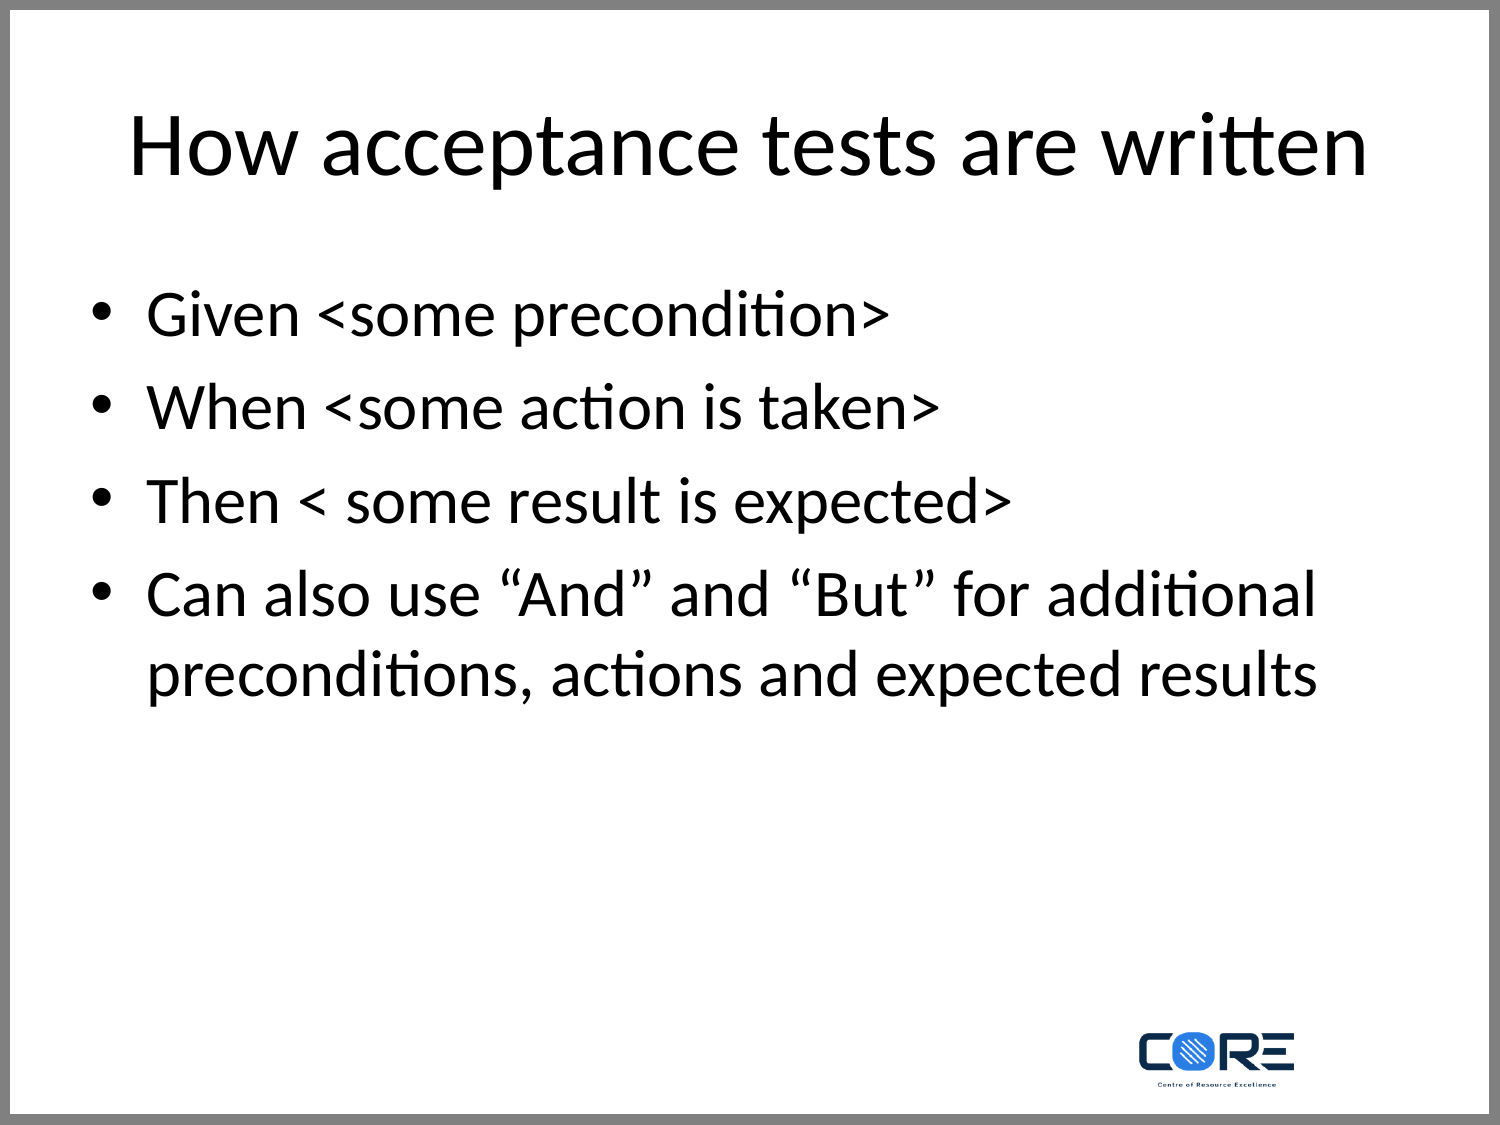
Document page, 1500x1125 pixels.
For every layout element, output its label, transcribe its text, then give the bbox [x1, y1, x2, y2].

picture [1139, 1032, 1294, 1089]
list Given <some precondition> When <some action is taken> Then < some result is expected> Can also use “And” and “But” for additional preconditions, actions and expected results [75, 262, 1425, 1005]
title How acceptance tests are written [75, 45, 1425, 233]
